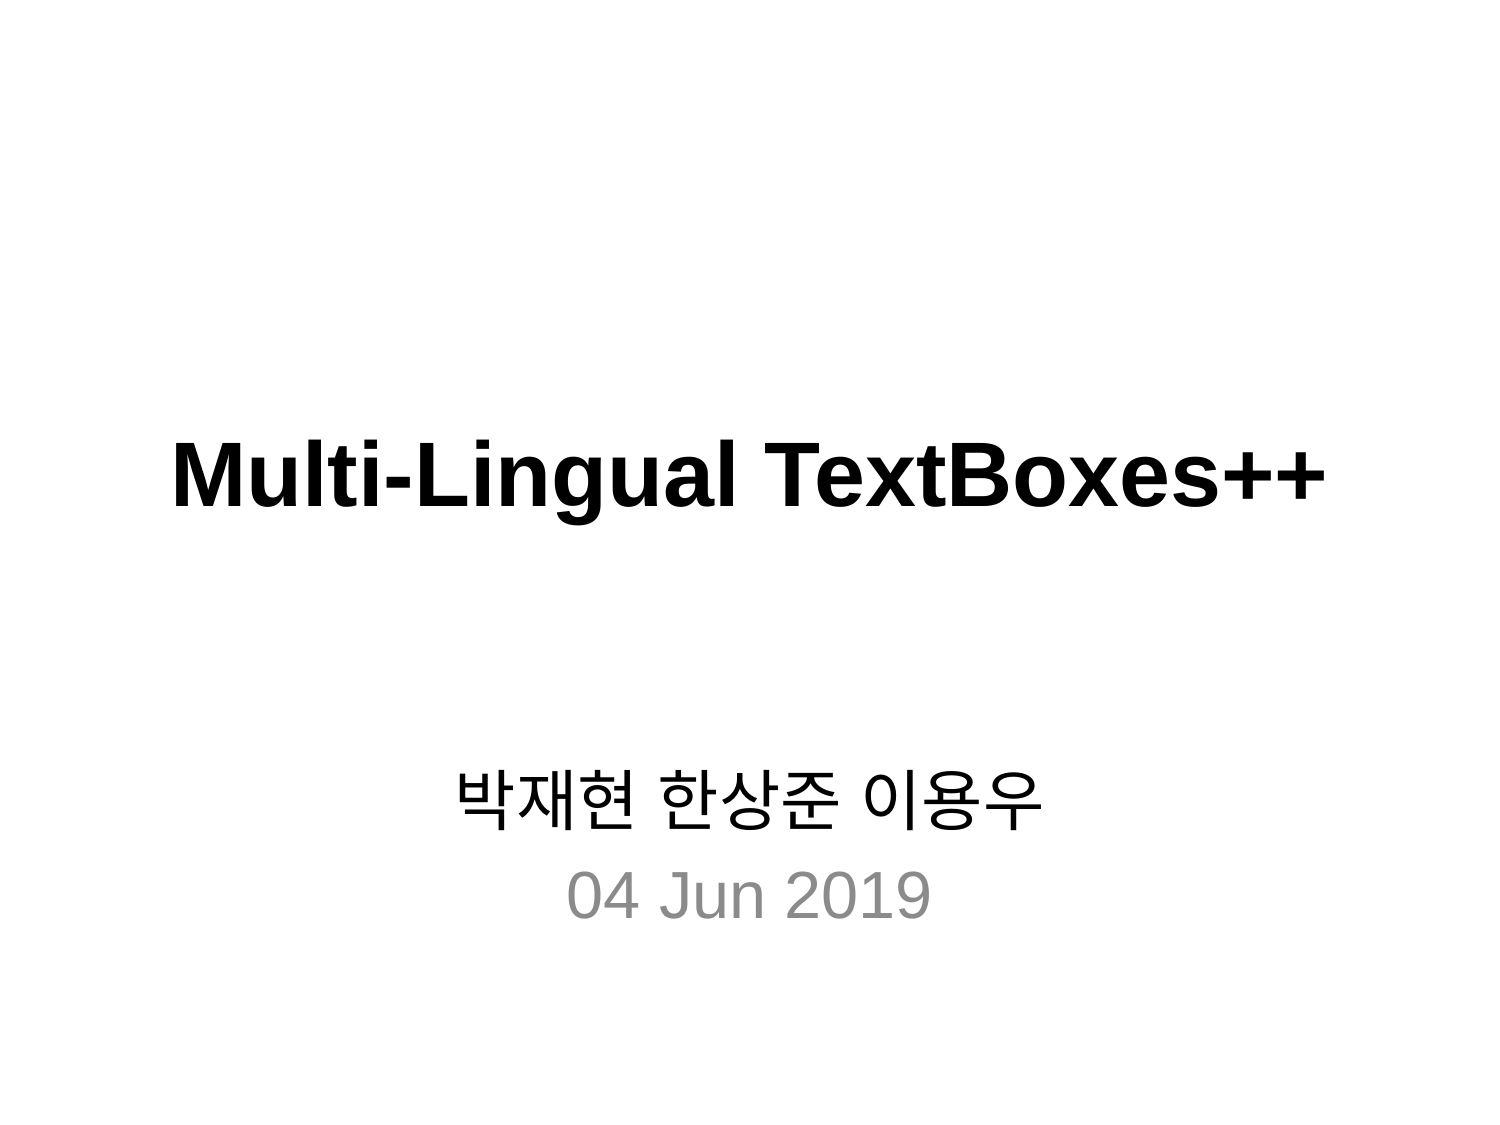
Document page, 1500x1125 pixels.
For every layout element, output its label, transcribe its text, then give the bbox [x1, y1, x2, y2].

subtitle 박재현 한상준 이용우 04 Jun 2019 [225, 751, 1275, 1039]
title Multi-Lingual TextBoxes++ [112, 349, 1388, 591]
